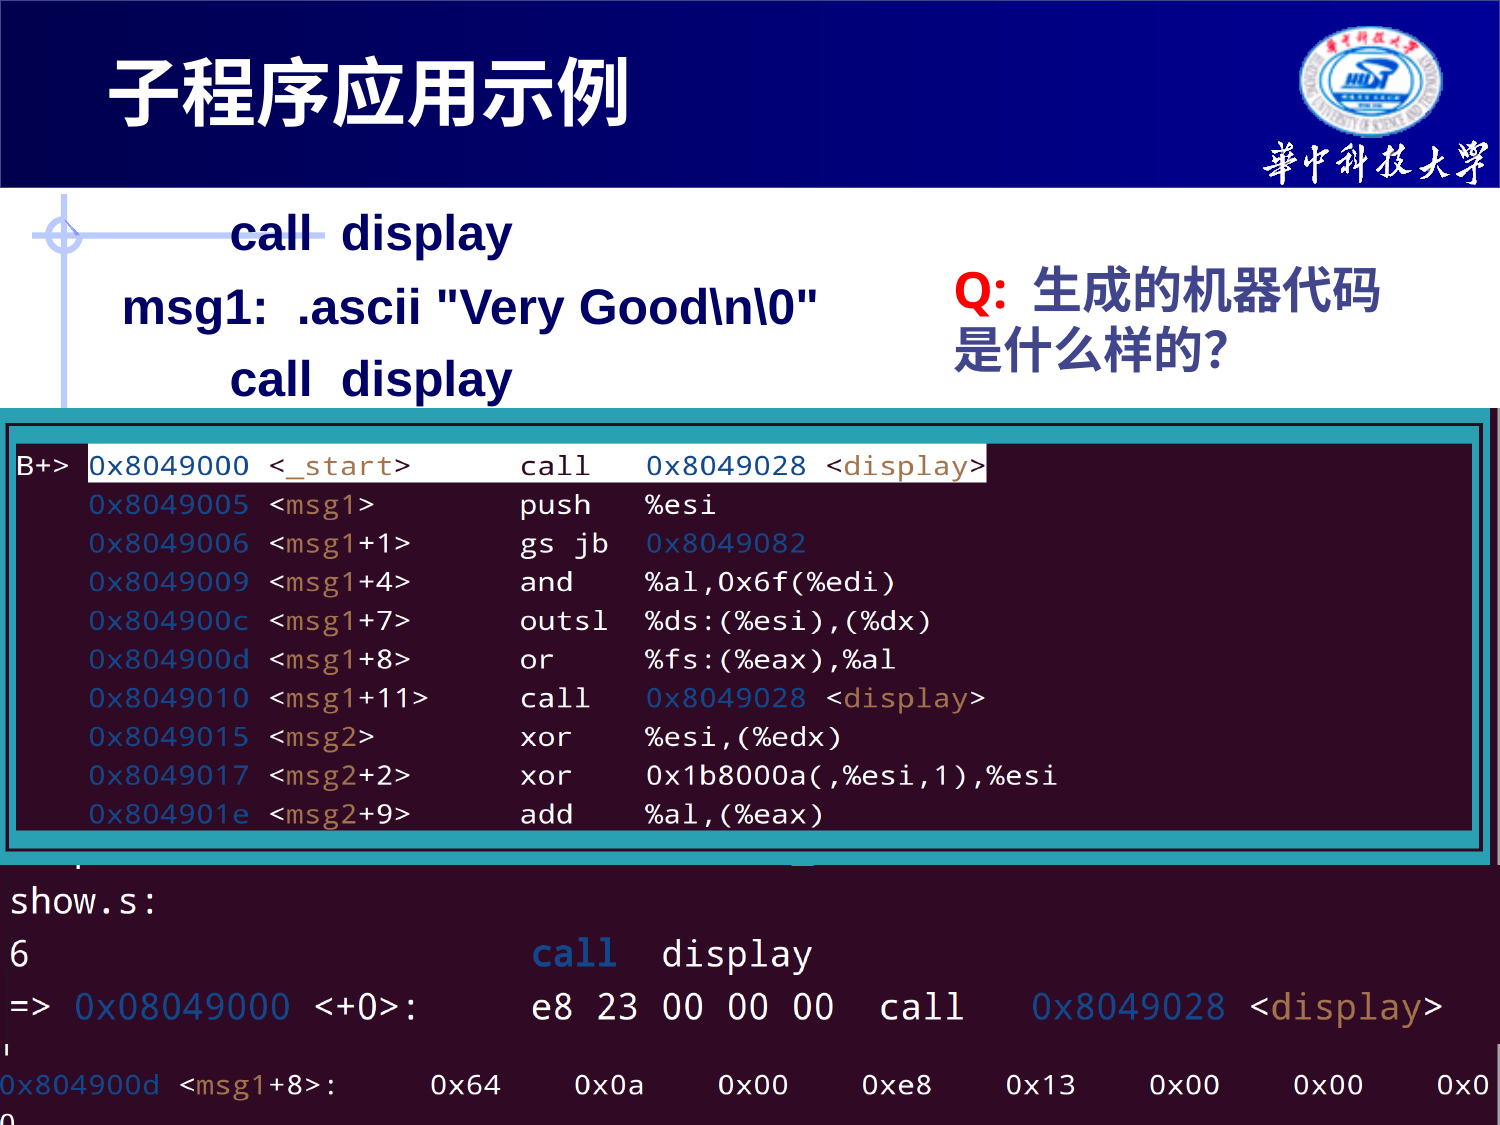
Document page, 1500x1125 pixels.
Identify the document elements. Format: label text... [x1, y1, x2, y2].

text_box Q: 生成的机器代码是什么样的？ [938, 250, 1424, 386]
picture [1299, 26, 1443, 138]
picture [0, 408, 1500, 1125]
text_box 子程序应用示例 [91, 38, 647, 144]
text_box call display msg1: .ascii "Very Good\n\0" call display msg2: .ascii "12345\n\0" [64, 170, 857, 407]
picture [1262, 140, 1488, 185]
